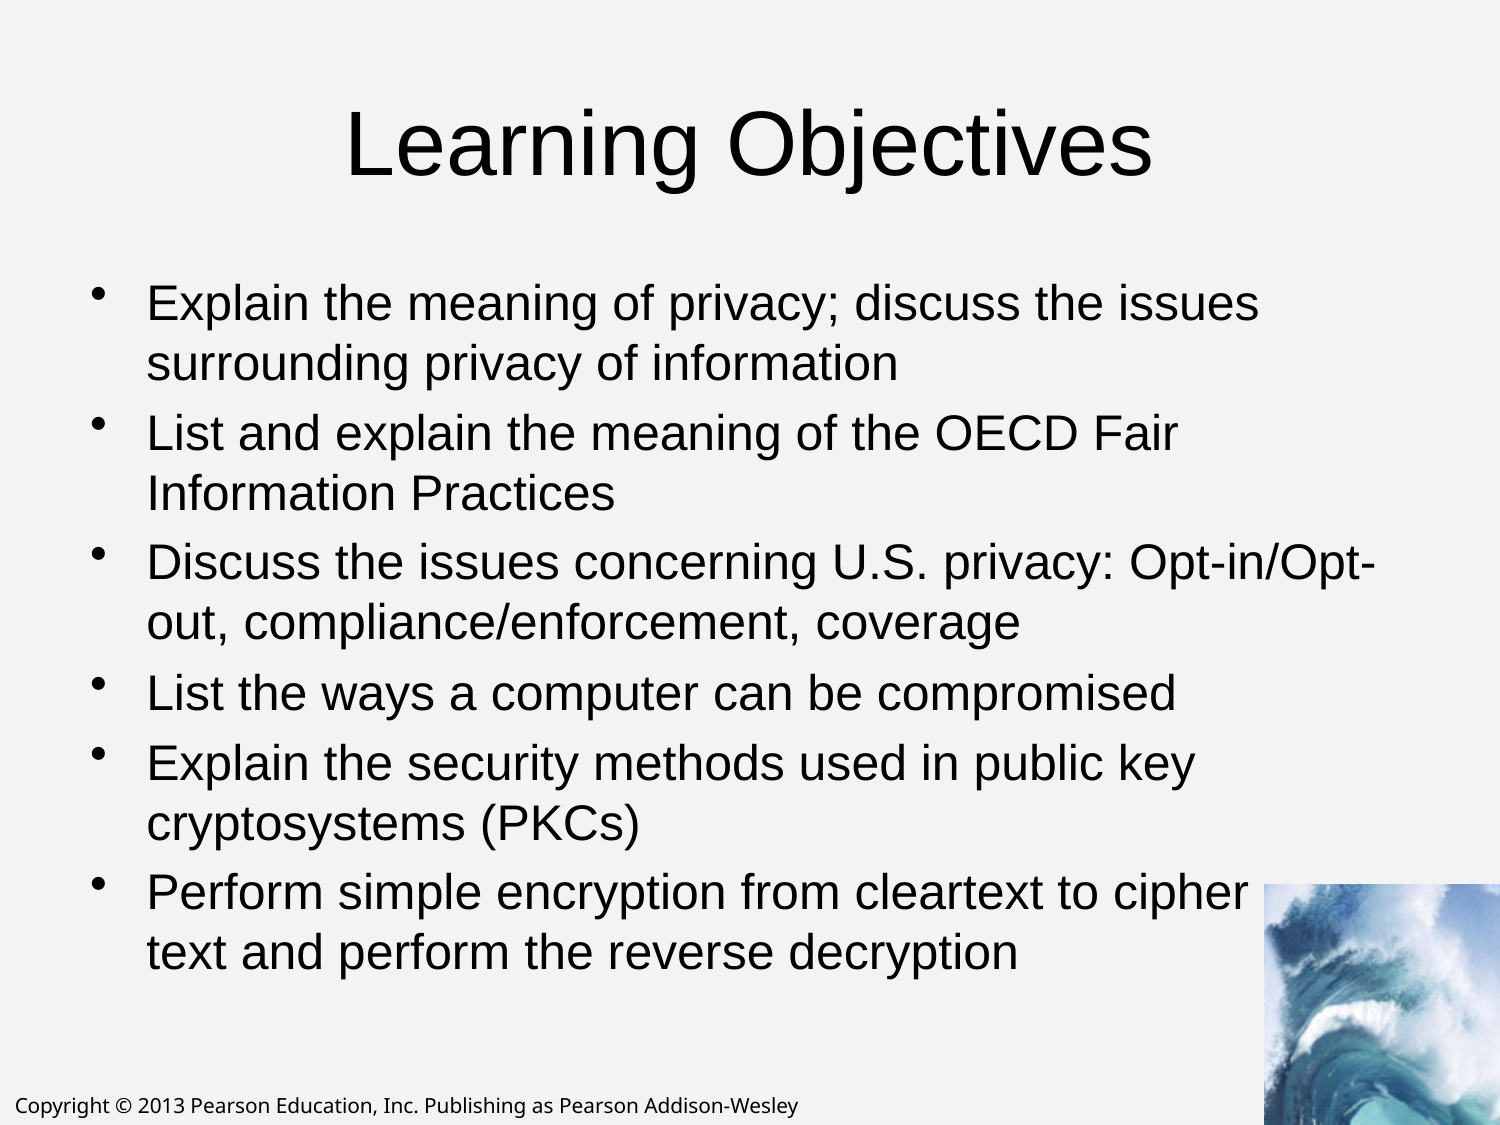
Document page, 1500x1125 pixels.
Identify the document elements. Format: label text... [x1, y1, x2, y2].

title Learning Objectives [74, 44, 1426, 233]
list Explain the meaning of privacy; discuss the issues surrounding privacy of information List and explain the meaning of the OECD Fair Information Practices Discuss the issues concerning U.S. privacy: Opt-in/Opt-out, compliance/enforcement, coverage List the ways a computer can be compromised Explain the security methods used in public key cryptosystems (PKCs) Perform simple encryption from cleartext to cipher text and perform the reverse decryption [74, 262, 1426, 1006]
picture [1264, 884, 1500, 1125]
